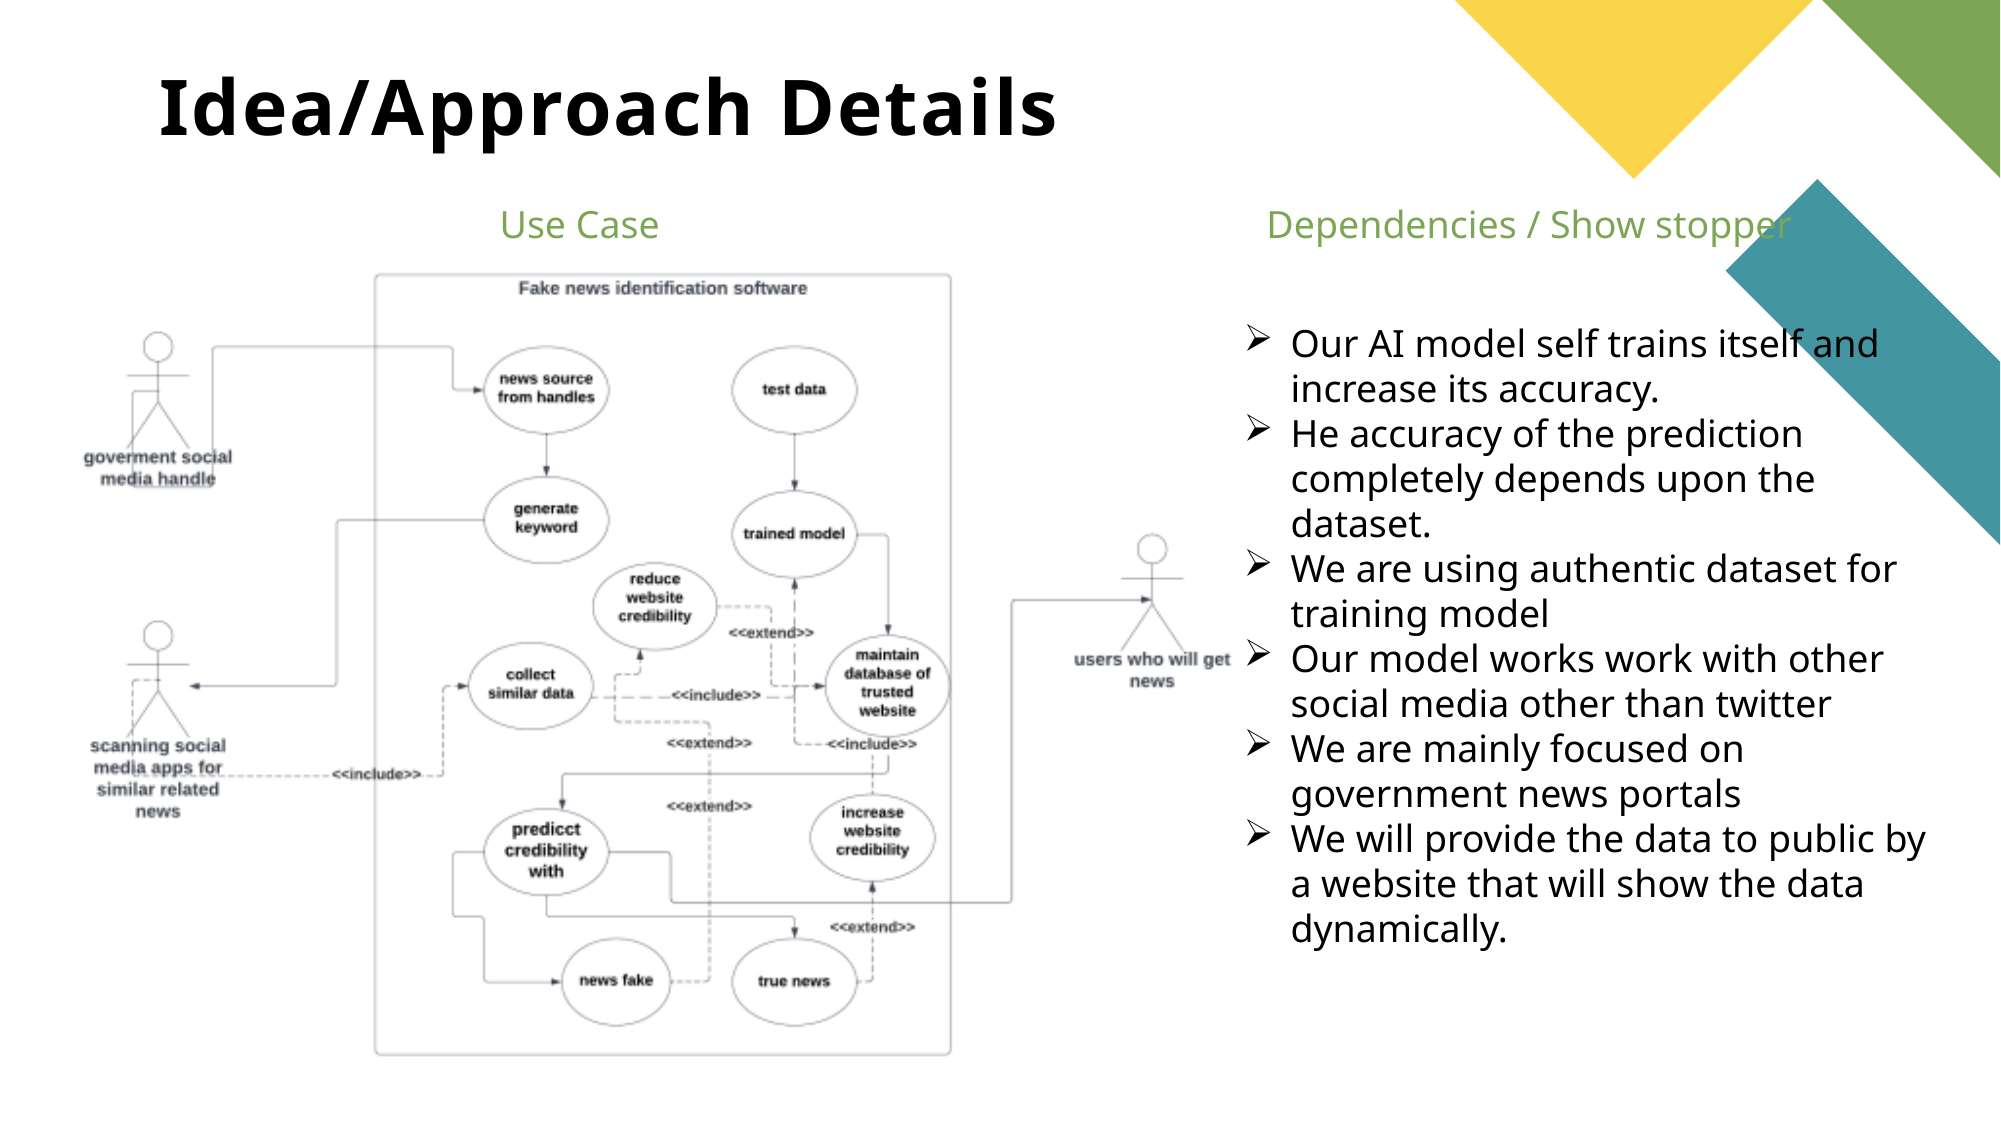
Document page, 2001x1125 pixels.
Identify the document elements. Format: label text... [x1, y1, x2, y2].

picture [52, 250, 1253, 1080]
text_box Dependencies / Show stopper [1107, 198, 1952, 251]
list Use Case [182, 198, 977, 250]
text_box Our AI model self trains itself and increase its accuracy. He accuracy of the prediction completely depends upon the dataset. We are using authentic dataset for training model Our model works work with other social media other than twitter We are mainly focused on government news portals We will provide the data to public by a website that will show the data dynamically. [1253, 312, 1970, 958]
title Idea/Approach Details [159, 51, 1108, 152]
